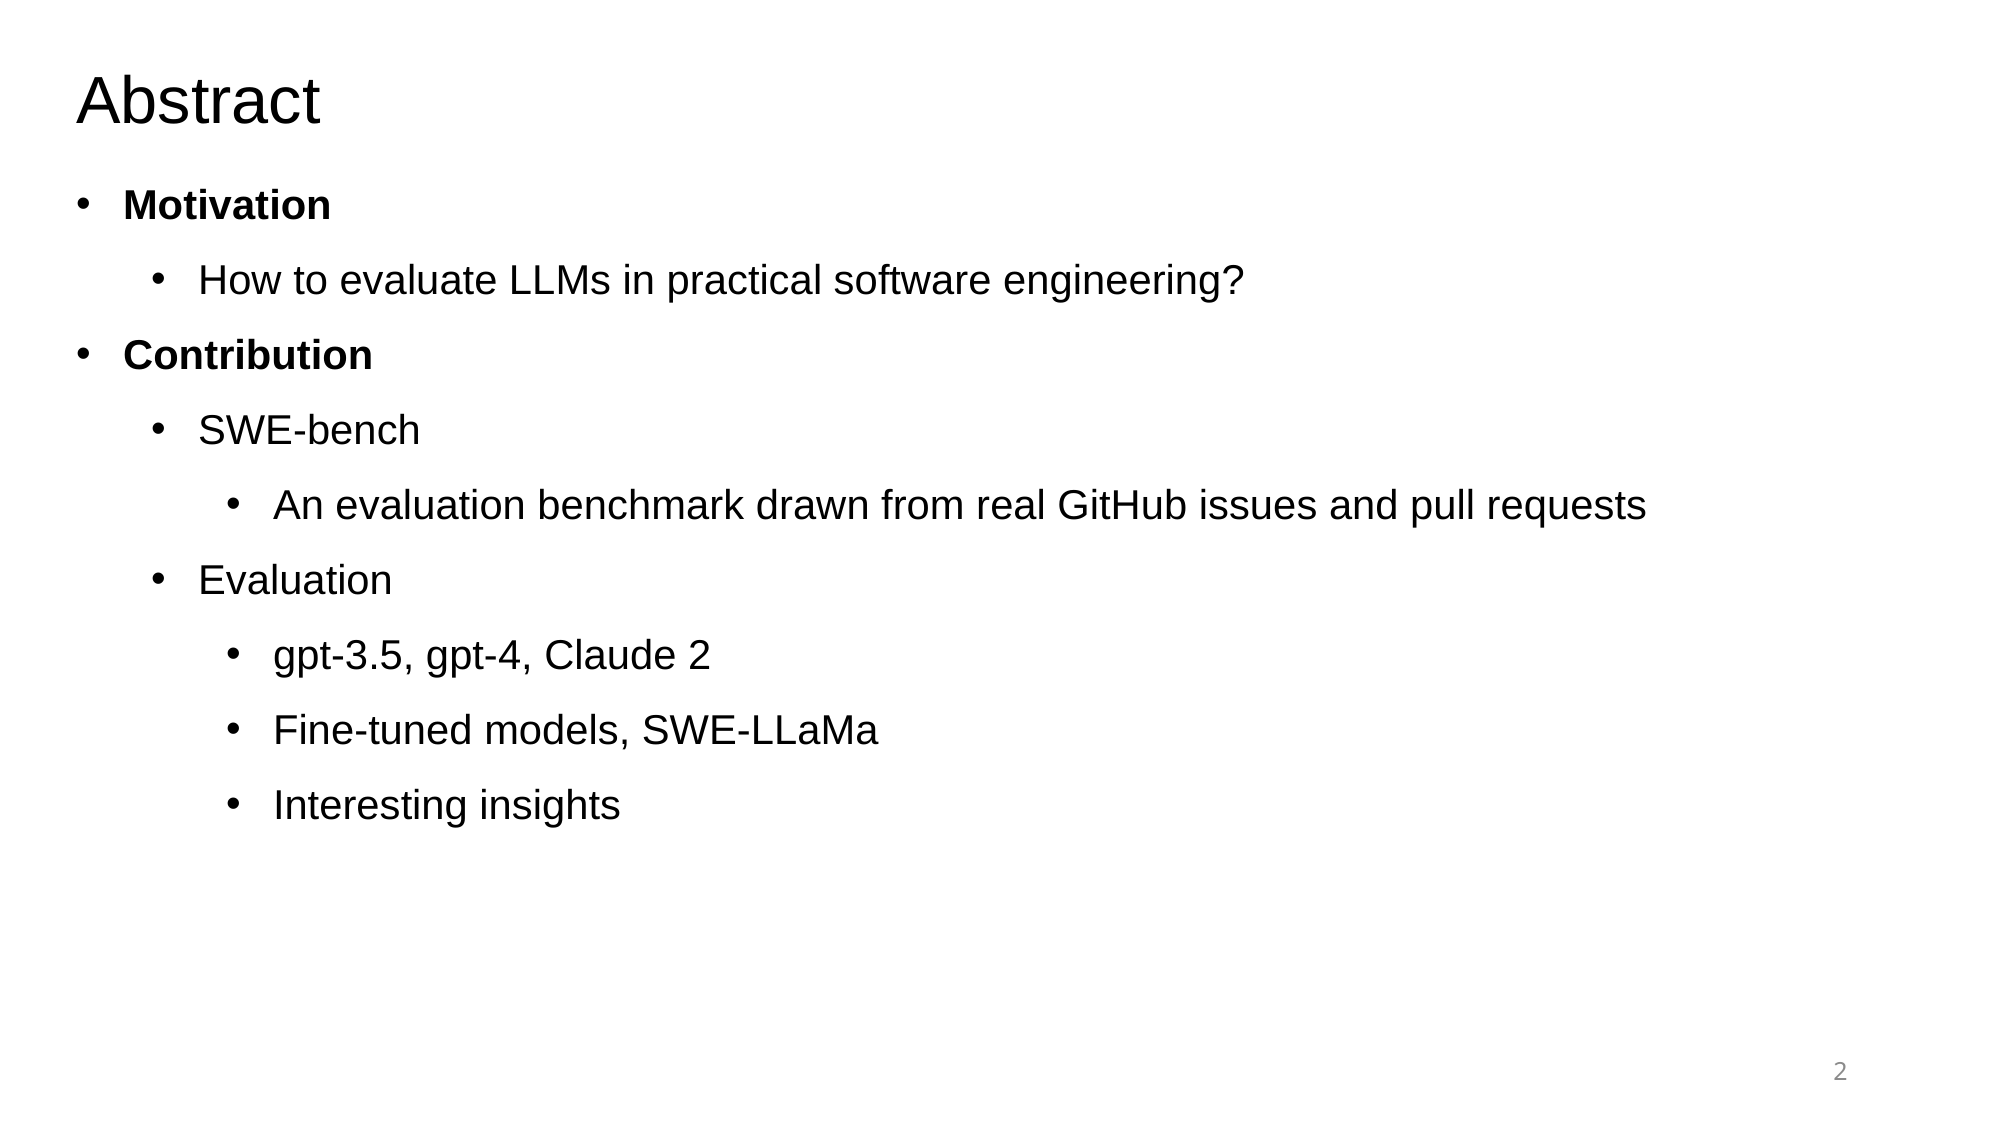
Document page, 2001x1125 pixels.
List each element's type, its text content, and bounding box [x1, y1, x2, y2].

slide_number 2 [1412, 1042, 1863, 1103]
text_box Motivation How to evaluate LLMs in practical software engineering? Contribution SWE-bench An evaluation benchmark drawn from real GitHub issues and pull requests Evaluation gpt-3.5, gpt-4, Claude 2 Fine-tuned models, SWE-LLaMa Interesting insights [61, 145, 1976, 836]
text_box Abstract [61, 49, 1068, 145]
